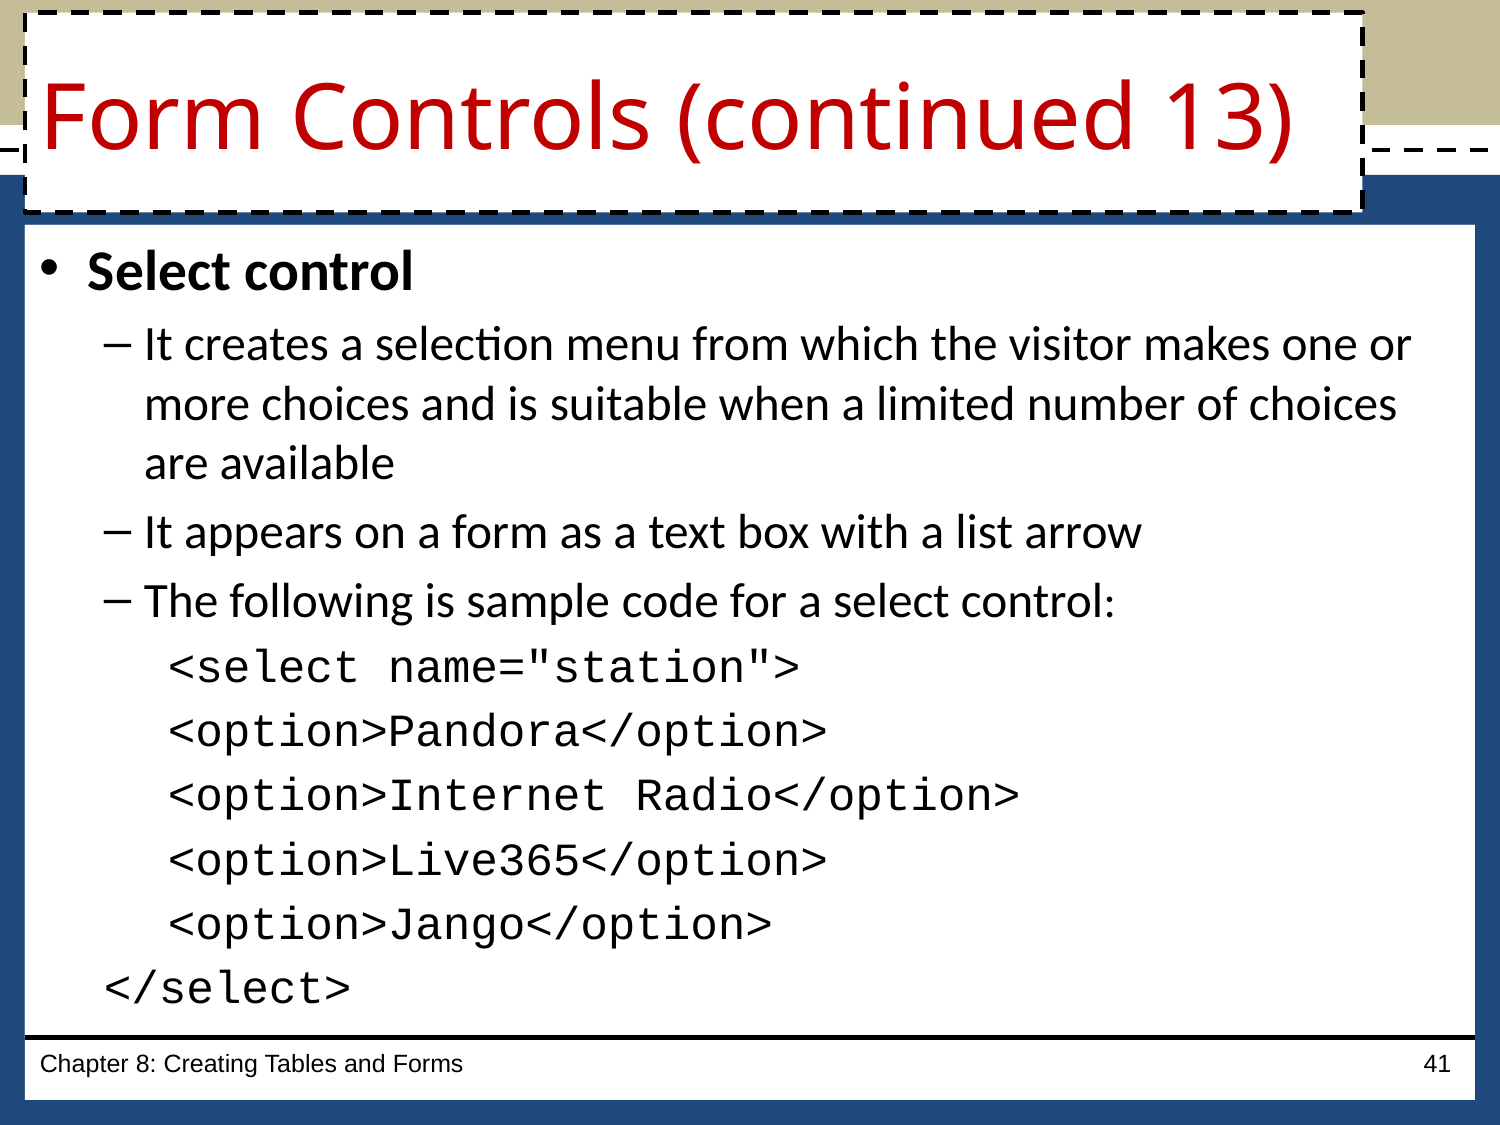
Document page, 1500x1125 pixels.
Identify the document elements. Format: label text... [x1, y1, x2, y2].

footer Chapter 8: Creating Tables and Forms [24, 1040, 1400, 1100]
title Form Controls (continued 13) [23, 10, 1365, 215]
list Select control It creates a selection menu from which the visitor makes one or more choices and is suitable when a limited number of choices are available It appears on a form as a text box with a list arrow The following is sample code for a select control: <select name="station"> <option>Pandora</option> <option>Internet Radio</option> <option>Live365</option> <option>Jango</option> </select> [24, 224, 1475, 1024]
slide_number 41 [1400, 1040, 1475, 1100]
